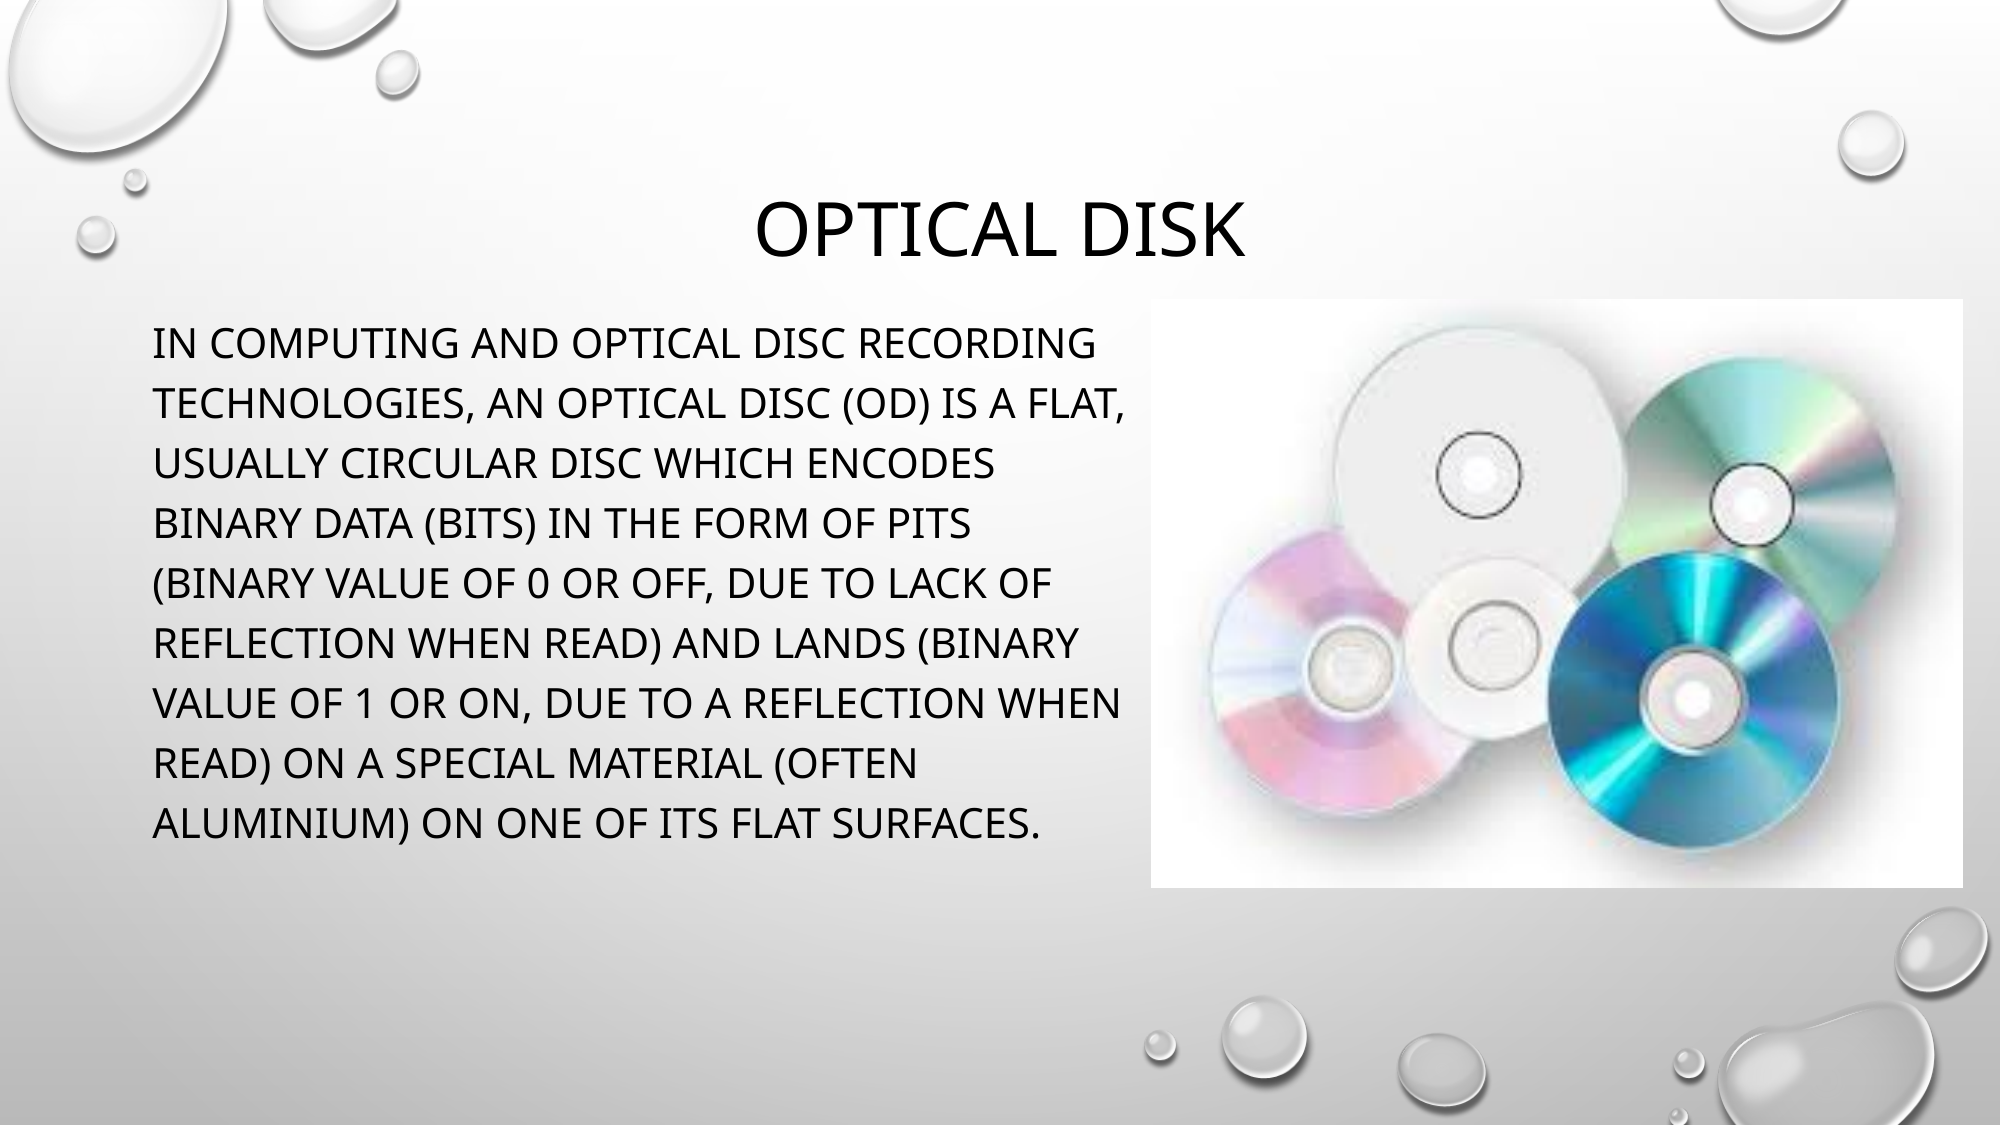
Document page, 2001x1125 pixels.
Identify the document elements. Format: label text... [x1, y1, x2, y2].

list In computing and optical disc recording technologies, an optical disc (OD) is a flat, usually circular disc which encodes binary data (bits) in the form of pits (binary value of 0 or off, due to lack of reflection when read) and lands (binary value of 1 or on, due to a reflection when read) on a special material (often aluminium) on one of its flat surfaces. [137, 299, 1152, 1014]
picture [0, 0, 2000, 1125]
title Optical Disk [149, 101, 1851, 299]
